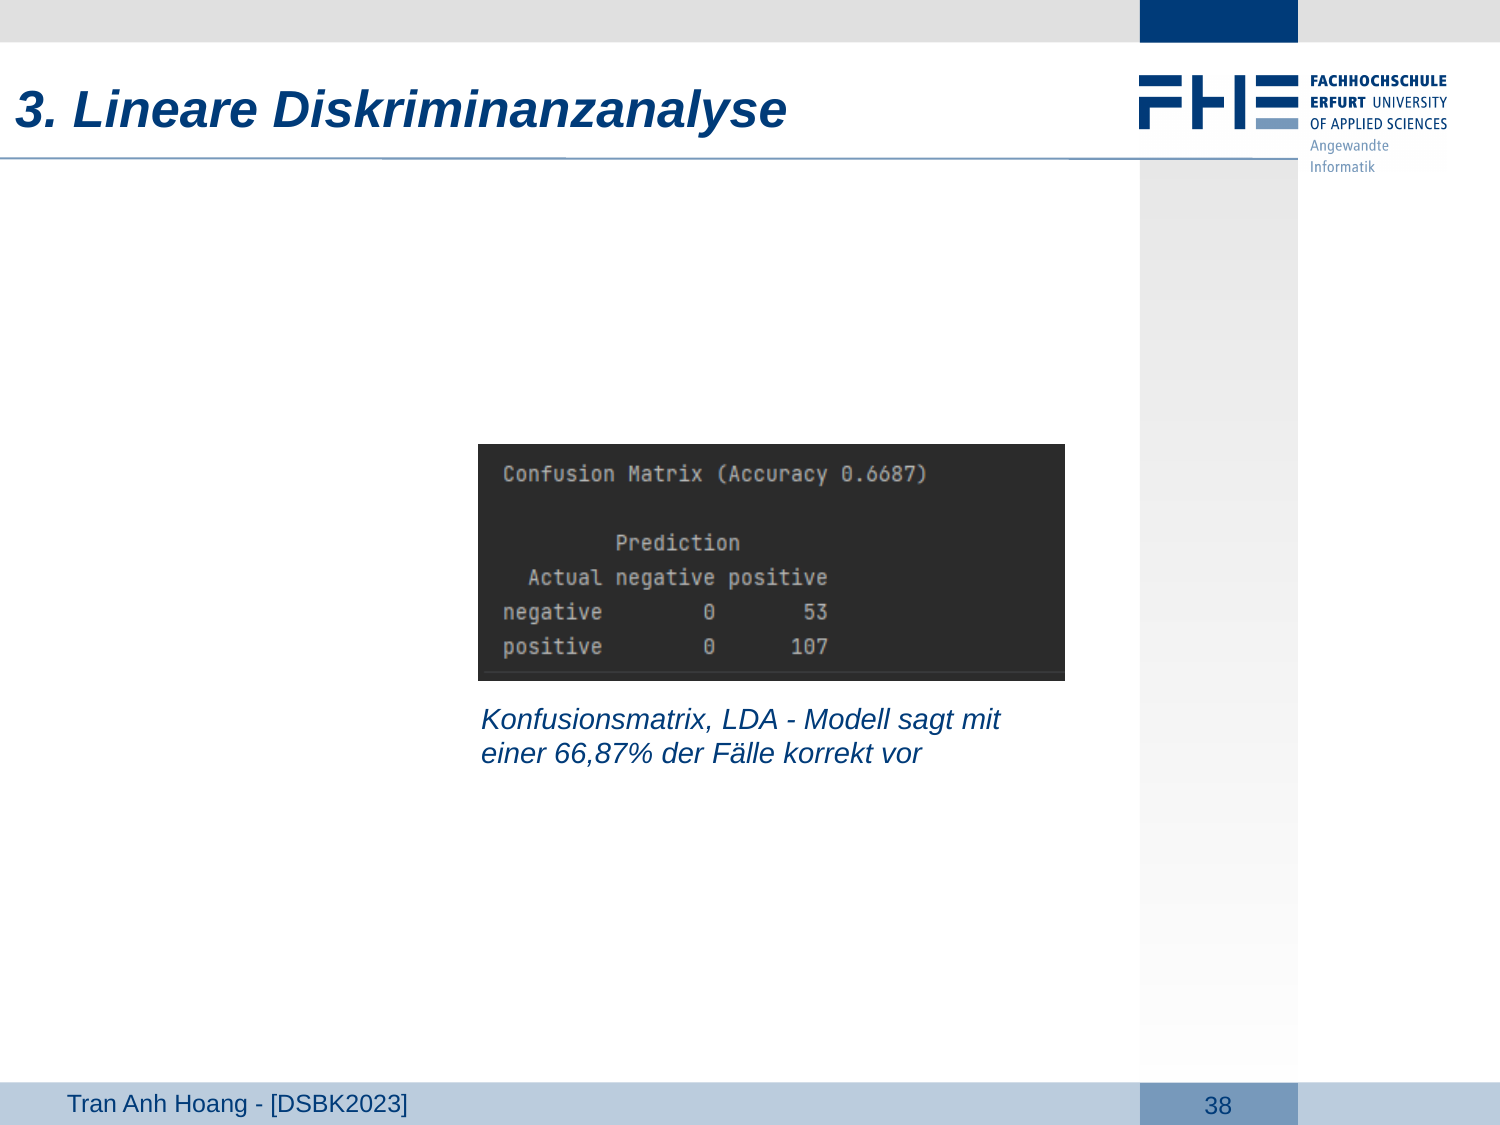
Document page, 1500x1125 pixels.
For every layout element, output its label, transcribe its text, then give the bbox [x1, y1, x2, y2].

text_box Konfusionsmatrix, LDA - Modell sagt mit einer 66,87% der Fälle korrekt vor [466, 692, 1081, 778]
picture [478, 444, 1065, 681]
title 3. Lineare Diskriminanzanalyse [0, 41, 1146, 171]
picture [1146, 75, 1447, 172]
